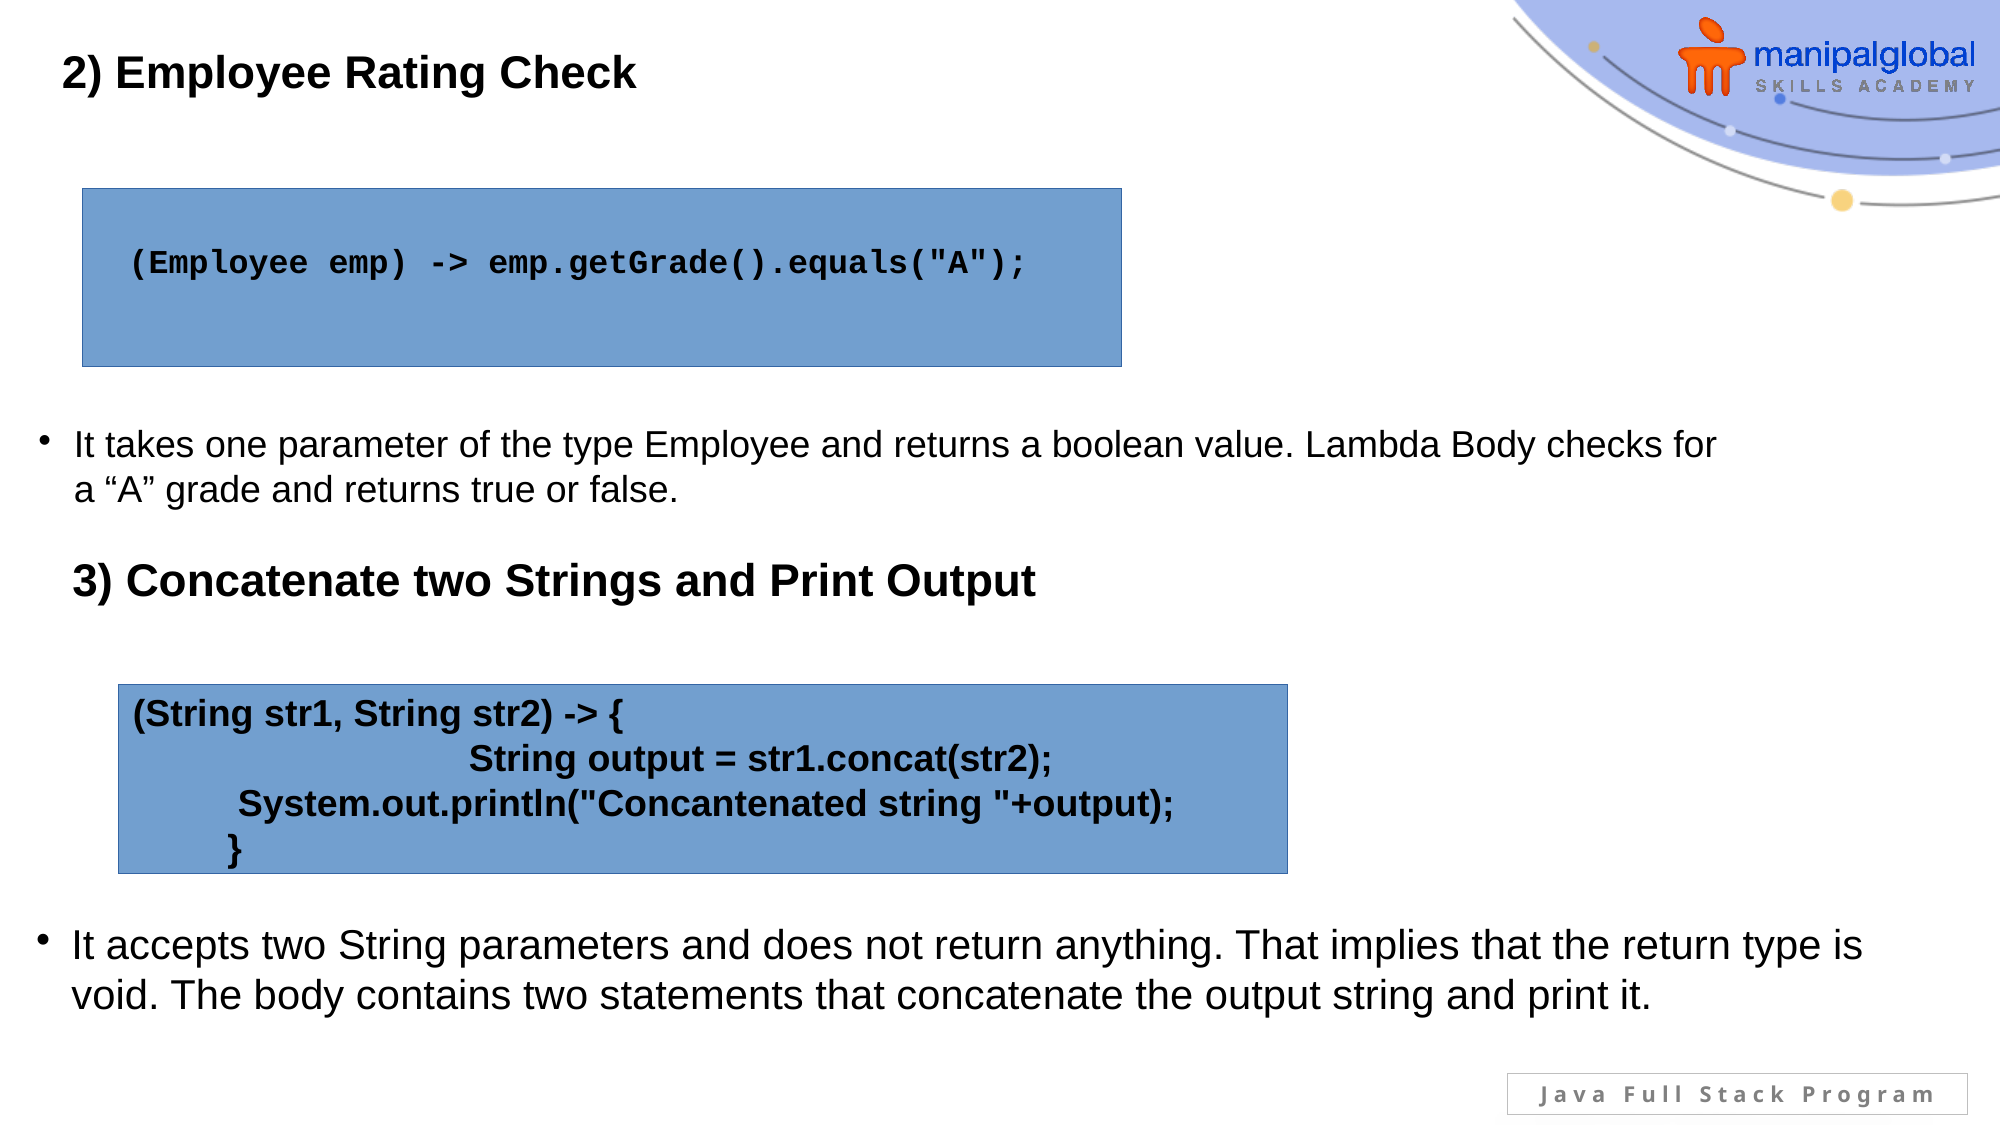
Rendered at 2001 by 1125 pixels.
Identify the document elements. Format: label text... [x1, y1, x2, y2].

text_box It accepts two String parameters and does not return anything. That implies that the return type is void. The body contains two statements that concatenate the output string and print it. [21, 910, 1937, 1018]
picture [0, 0, 2000, 1125]
text_box It takes one parameter of the type Employee and returns a boolean value. Lambda Body checks for a “A” grade and returns true or false. [23, 412, 1760, 581]
text_box 3) Concatenate two Strings and Print Output [57, 543, 1099, 705]
text_box (String str1, String str2) -> { String output = str1.concat(str2); System.out.println("Concantenated string "+output); } [118, 684, 1288, 874]
text_box Java Full Stack Program [1507, 1073, 1968, 1115]
text_box [82, 188, 1122, 367]
text_box 2) Employee Rating Check [47, 35, 815, 146]
text_box (Employee emp) -> emp.getGrade().equals("A"); [94, 233, 1063, 310]
